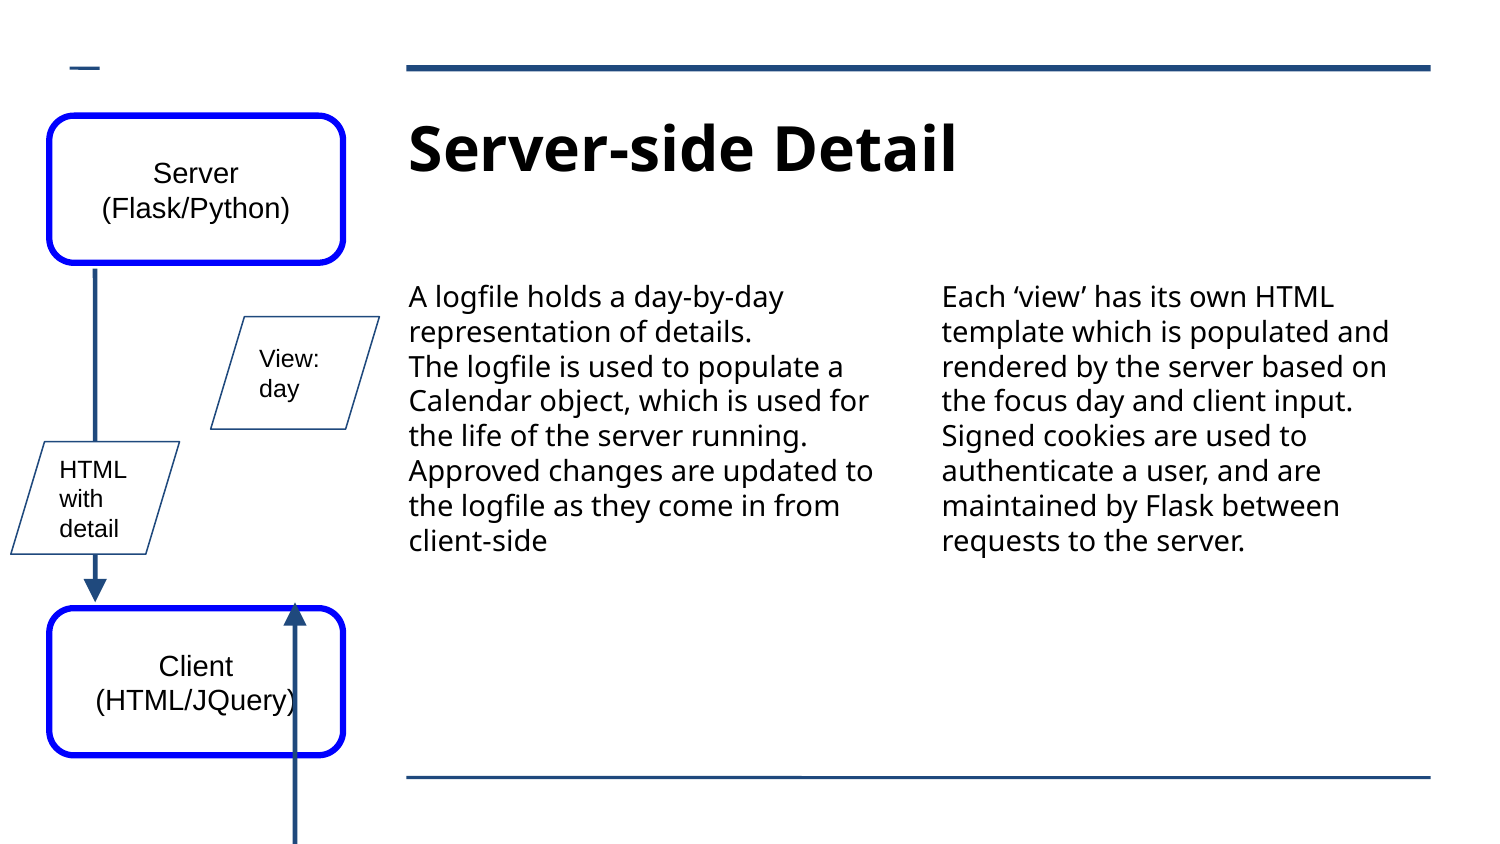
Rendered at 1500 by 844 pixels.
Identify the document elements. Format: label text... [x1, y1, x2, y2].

text_box Client (HTML/JQuery) [296, 608, 344, 756]
text_box Each ‘view’ has its own HTML template which is populated and rendered by the server based on the focus day and client input. Signed cookies are used to authenticate a user, and are maintained by Flask between requests to the server. [926, 262, 1431, 756]
text_box [284, 602, 306, 844]
text_box Server (Flask/Python) [49, 115, 344, 263]
text_box Server-side Detail [393, 94, 1431, 199]
text_box A logfile holds a day-by-day representation of details. The logfile is used to populate a Calendar object, which is used for the life of the server running. Approved changes are updated to the logfile as they come in from client-side [393, 262, 898, 756]
text_box View:day [210, 316, 380, 430]
text_box Client (HTML/JQuery) [49, 608, 294, 756]
text_box HTML with detail [10, 441, 180, 555]
text_box [84, 555, 106, 603]
